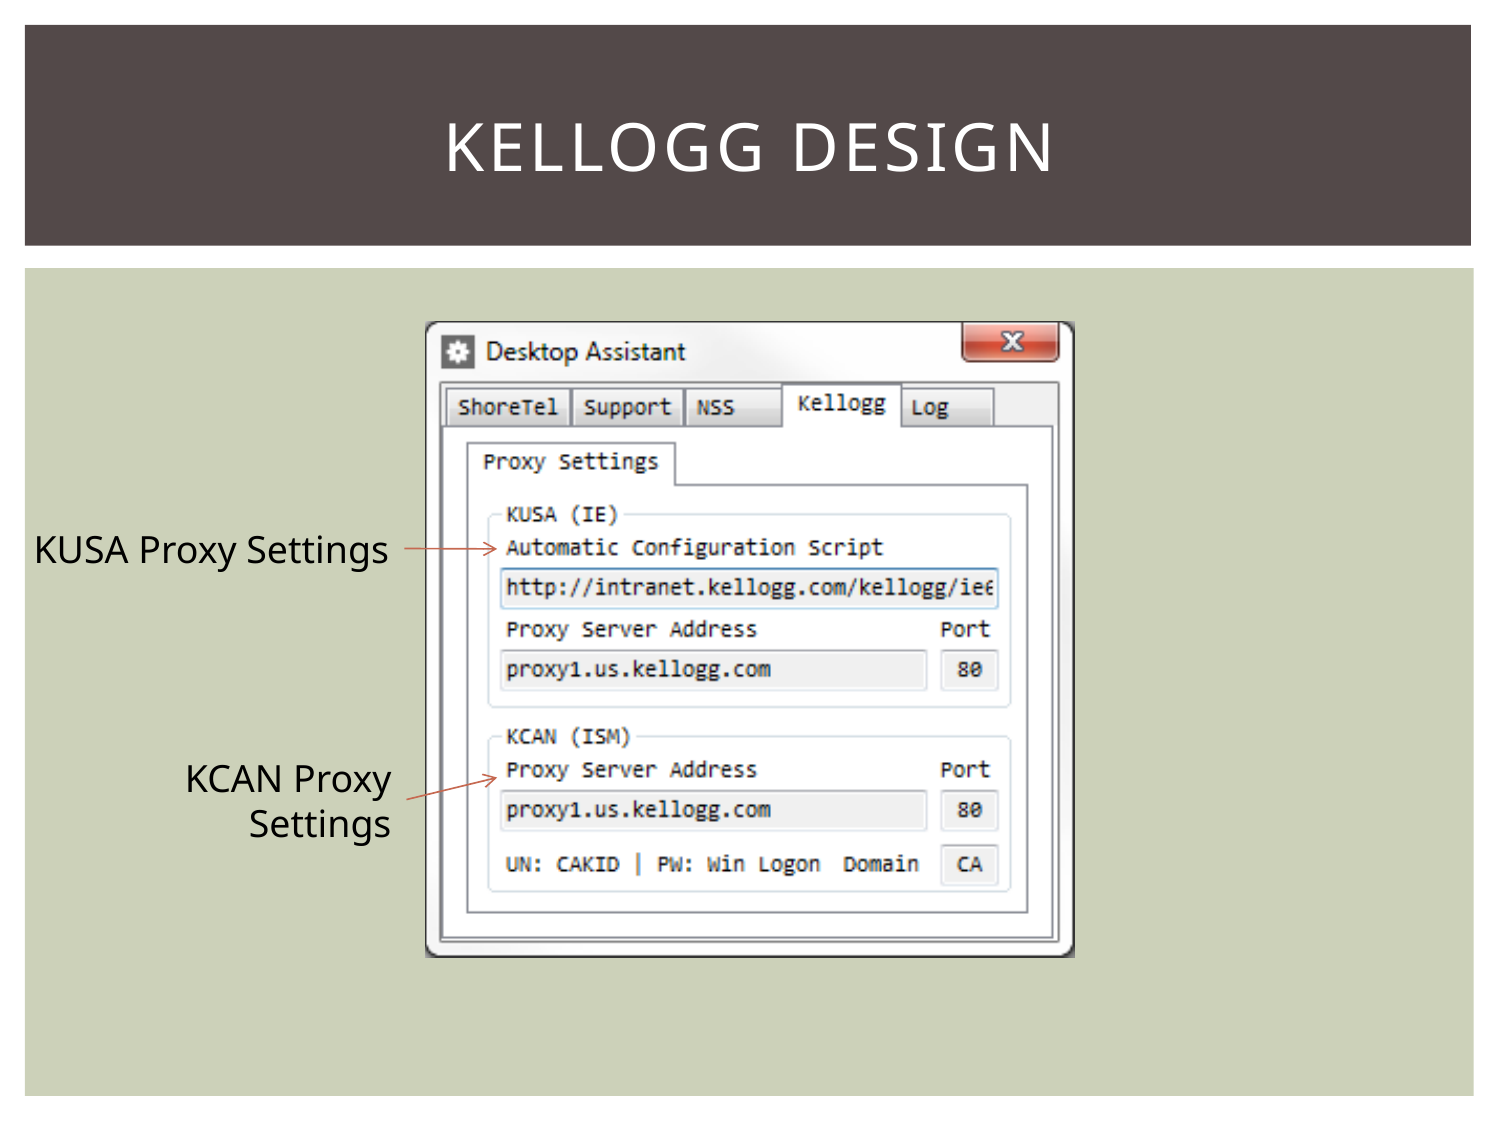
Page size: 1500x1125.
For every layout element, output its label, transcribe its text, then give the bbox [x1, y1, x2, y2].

title Kellogg Design [62, 58, 1438, 232]
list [425, 320, 1075, 959]
text_box KCAN Proxy Settings [18, 747, 407, 852]
text_box KUSA Proxy Settings [16, 518, 405, 579]
